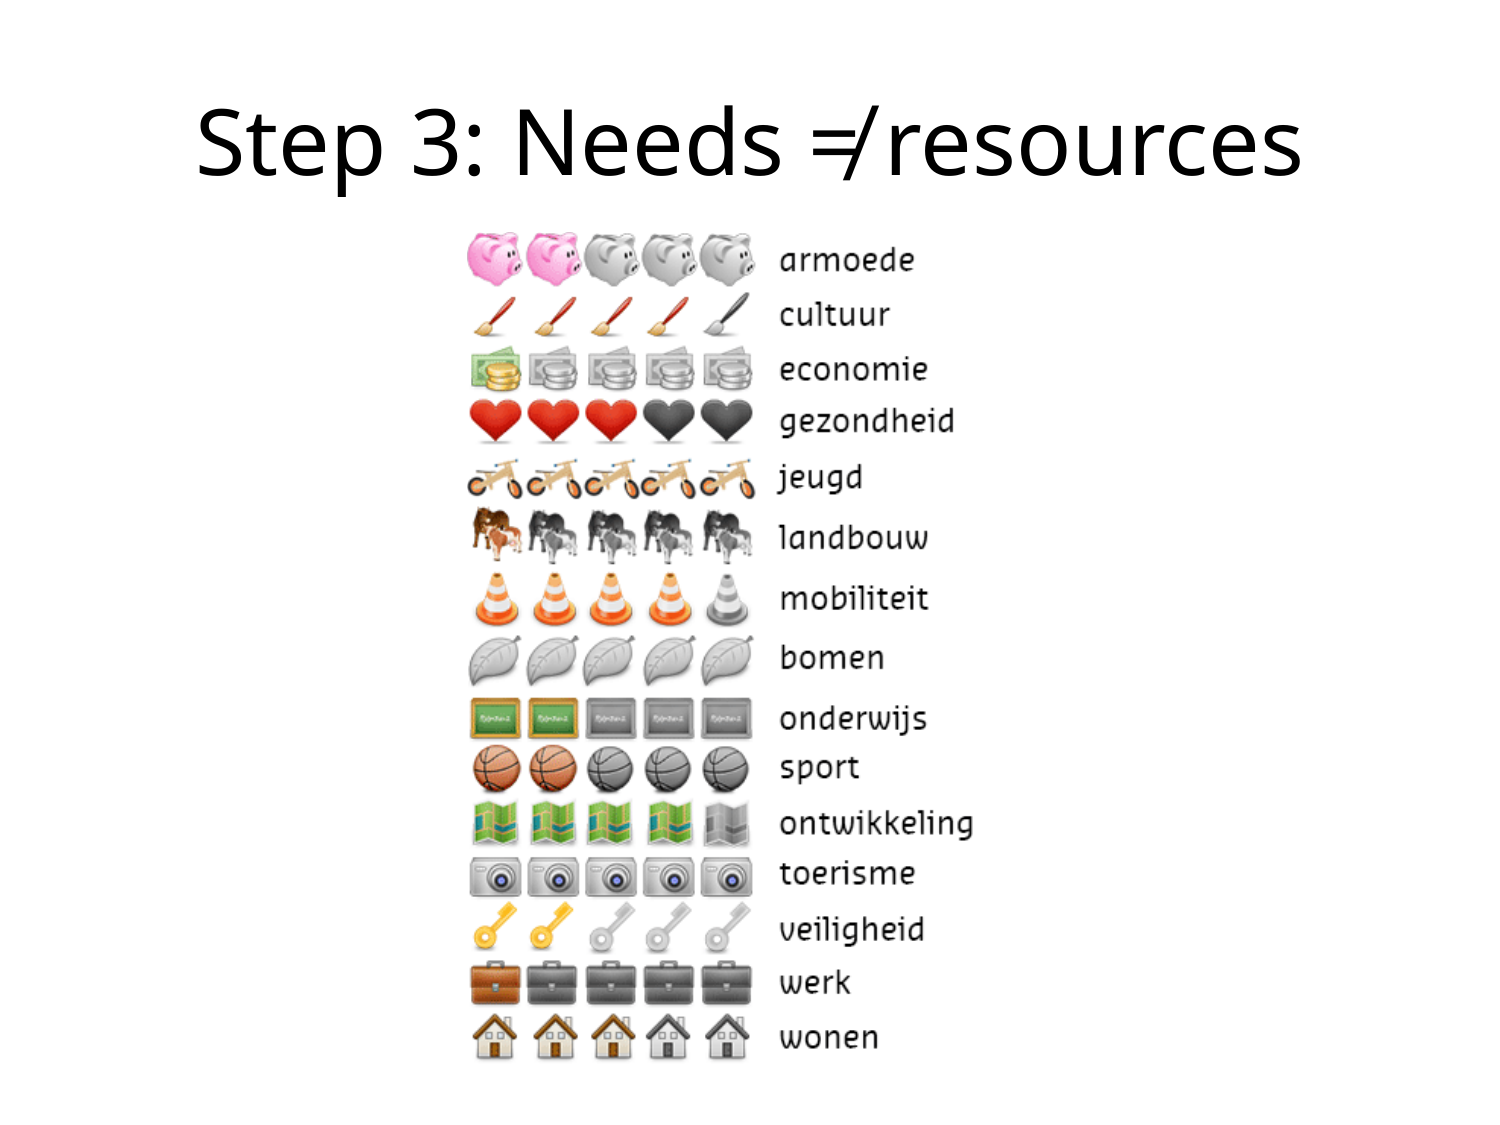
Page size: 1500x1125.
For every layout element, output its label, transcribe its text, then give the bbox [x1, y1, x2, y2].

title Step 3: Needs ≠ resources [75, 45, 1425, 233]
picture [466, 232, 979, 1071]
